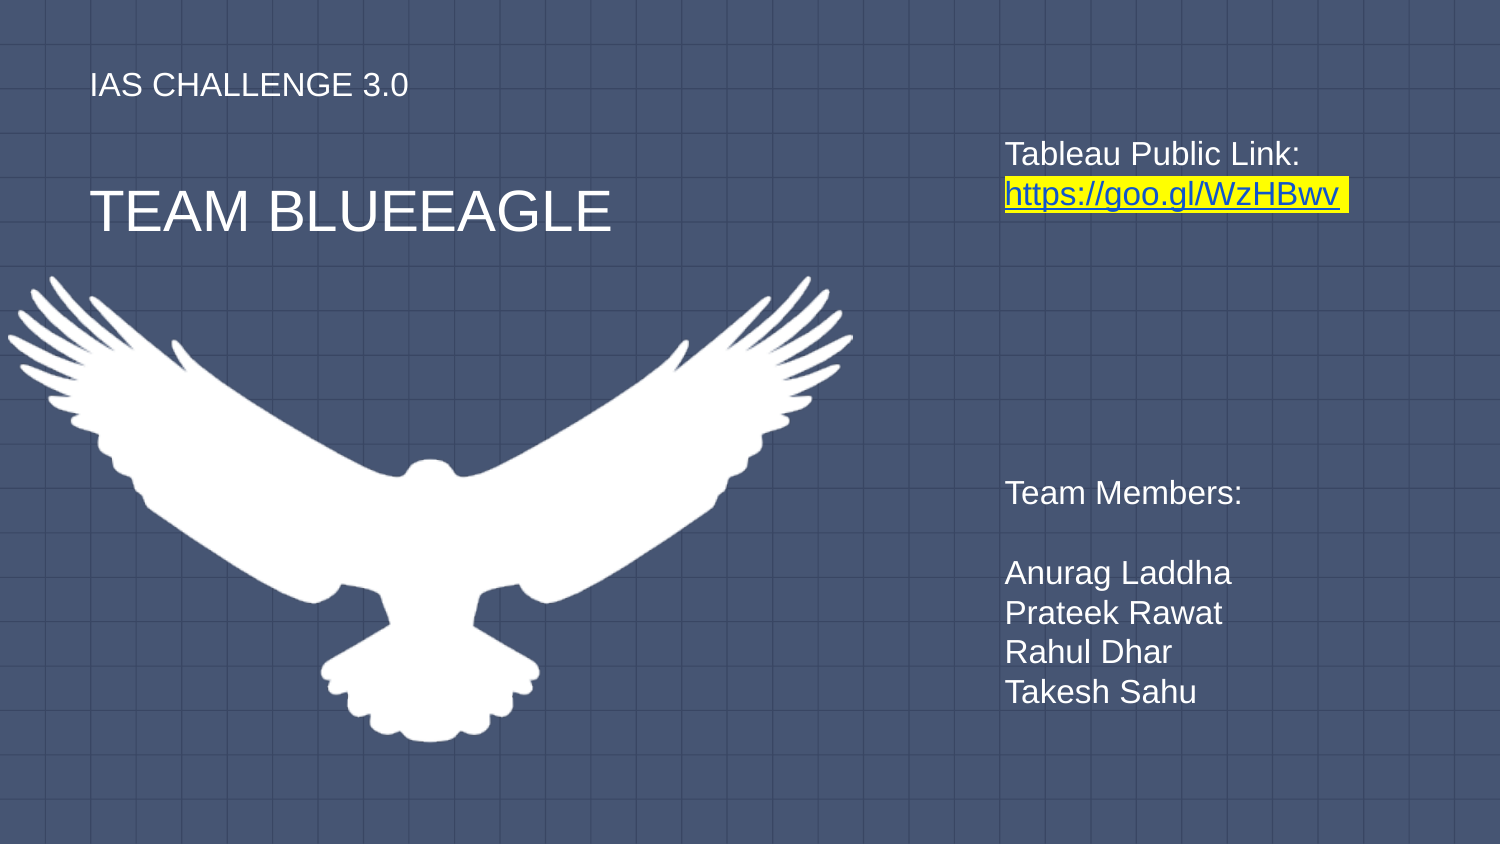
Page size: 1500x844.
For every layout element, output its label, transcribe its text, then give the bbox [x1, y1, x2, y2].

text_box IAS CHALLENGE 3.0 TEAM BLUEEAGLE [74, 47, 1343, 390]
picture [8, 87, 853, 844]
text_box Team Members: Anurag Laddha Prateek Rawat Rahul Dhar Takesh Sahu [989, 456, 1395, 726]
text_box Tableau Public Link: https://goo.gl/WzHBwv [989, 117, 1500, 388]
